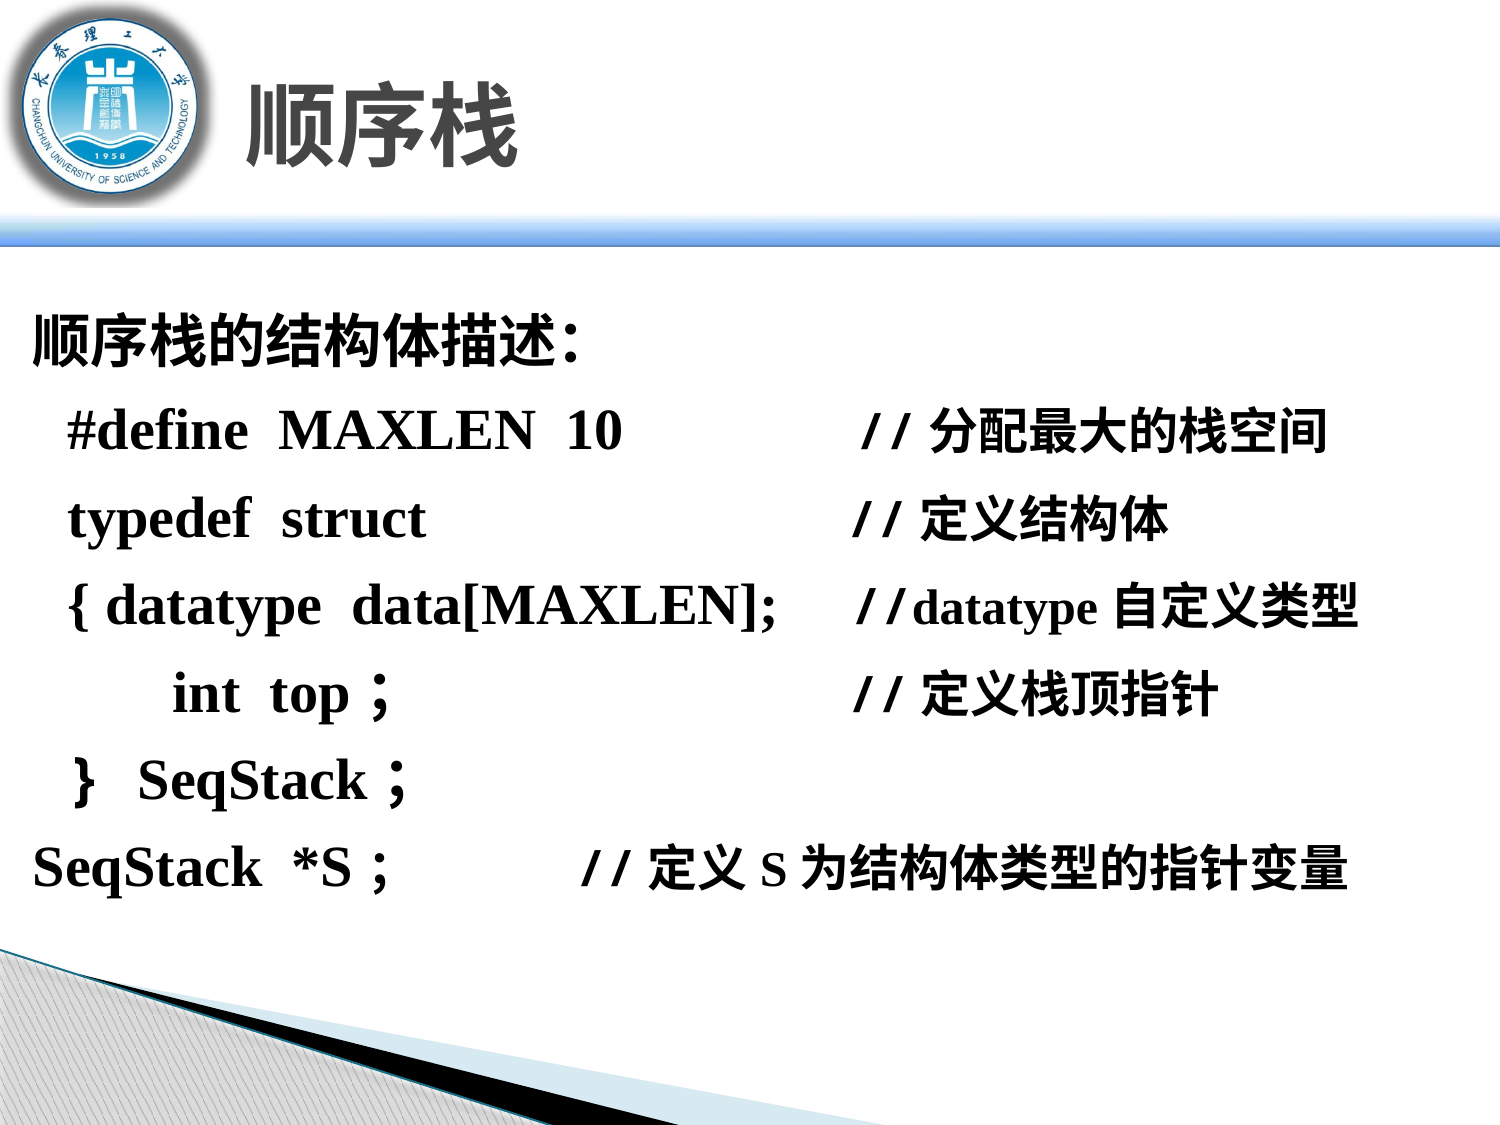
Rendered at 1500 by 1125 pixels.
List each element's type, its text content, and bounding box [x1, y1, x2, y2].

title 顺序栈 [230, 66, 668, 179]
picture [21, 18, 198, 194]
picture [0, 208, 1500, 247]
list 顺序栈的结构体描述： #define MAXLEN 10 //分配最大的栈空间 typedef struct //定义结构体 { datatype data[MAXLEN]; //datatype自定义类型 int top； //定义栈顶指针 } SeqStack； SeqStack *S； //定义S为结构体类型的指针变量 [0, 278, 1500, 932]
